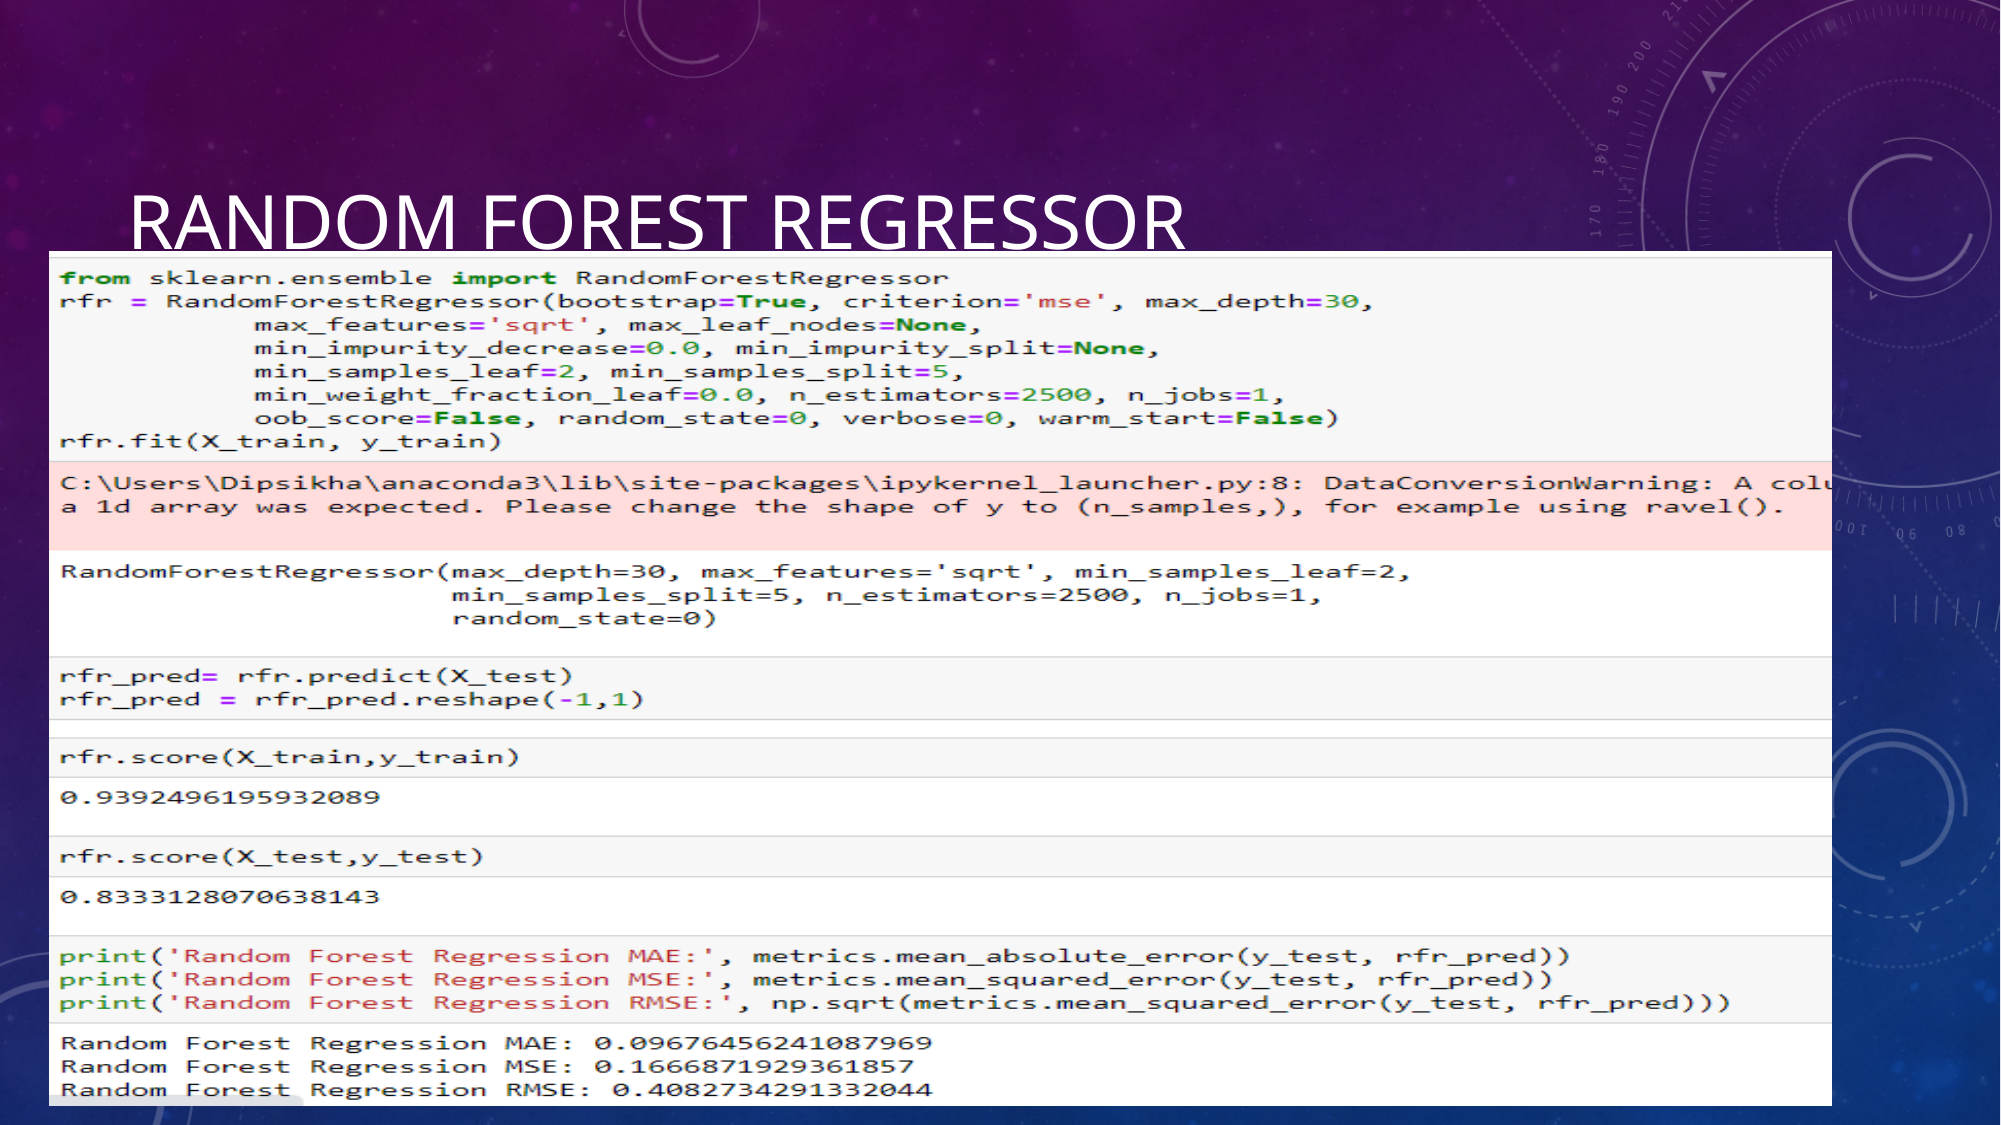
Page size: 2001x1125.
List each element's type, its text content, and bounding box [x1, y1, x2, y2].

title Random forest regressor [112, 99, 1775, 250]
picture [0, 0, 2001, 1125]
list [49, 251, 1832, 1106]
